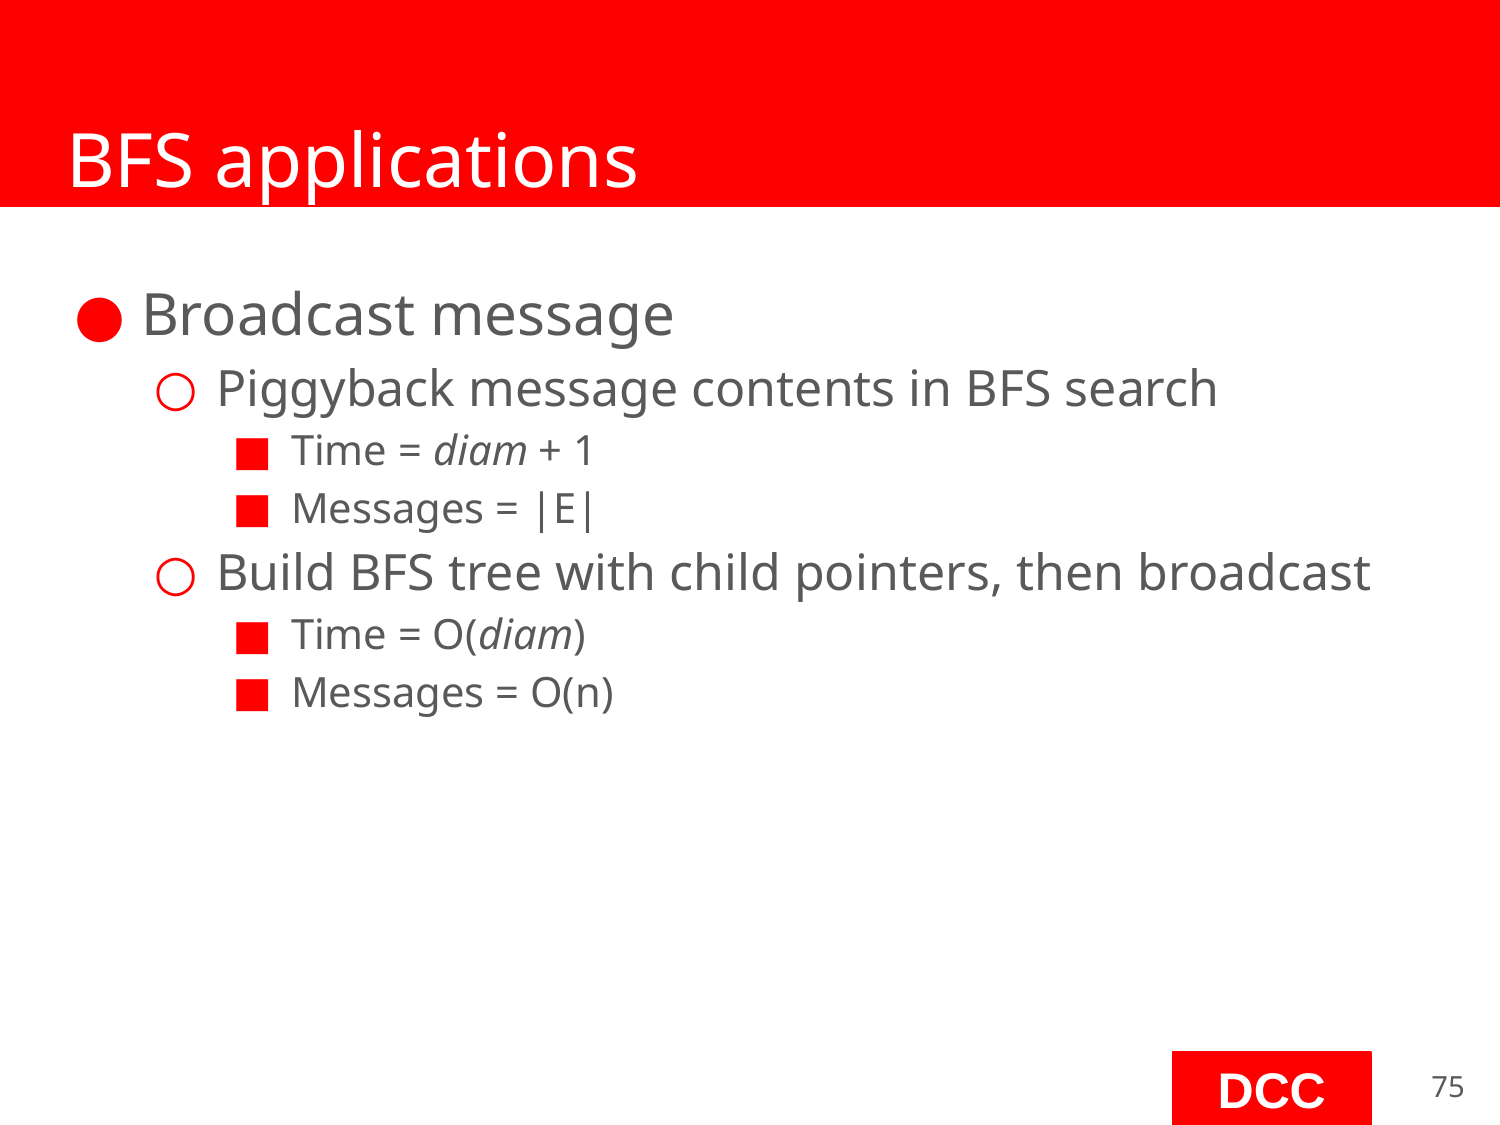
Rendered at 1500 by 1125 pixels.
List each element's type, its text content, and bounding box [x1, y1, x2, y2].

list Broadcast message Piggyback message contents in BFS search Time = diam + 1 Messages = |E| Build BFS tree with child pointers, then broadcast Time = O(diam) Messages = O(n) [51, 252, 1449, 1000]
slide_number ‹#› [1389, 1044, 1480, 1125]
title BFS applications [51, 97, 1449, 223]
